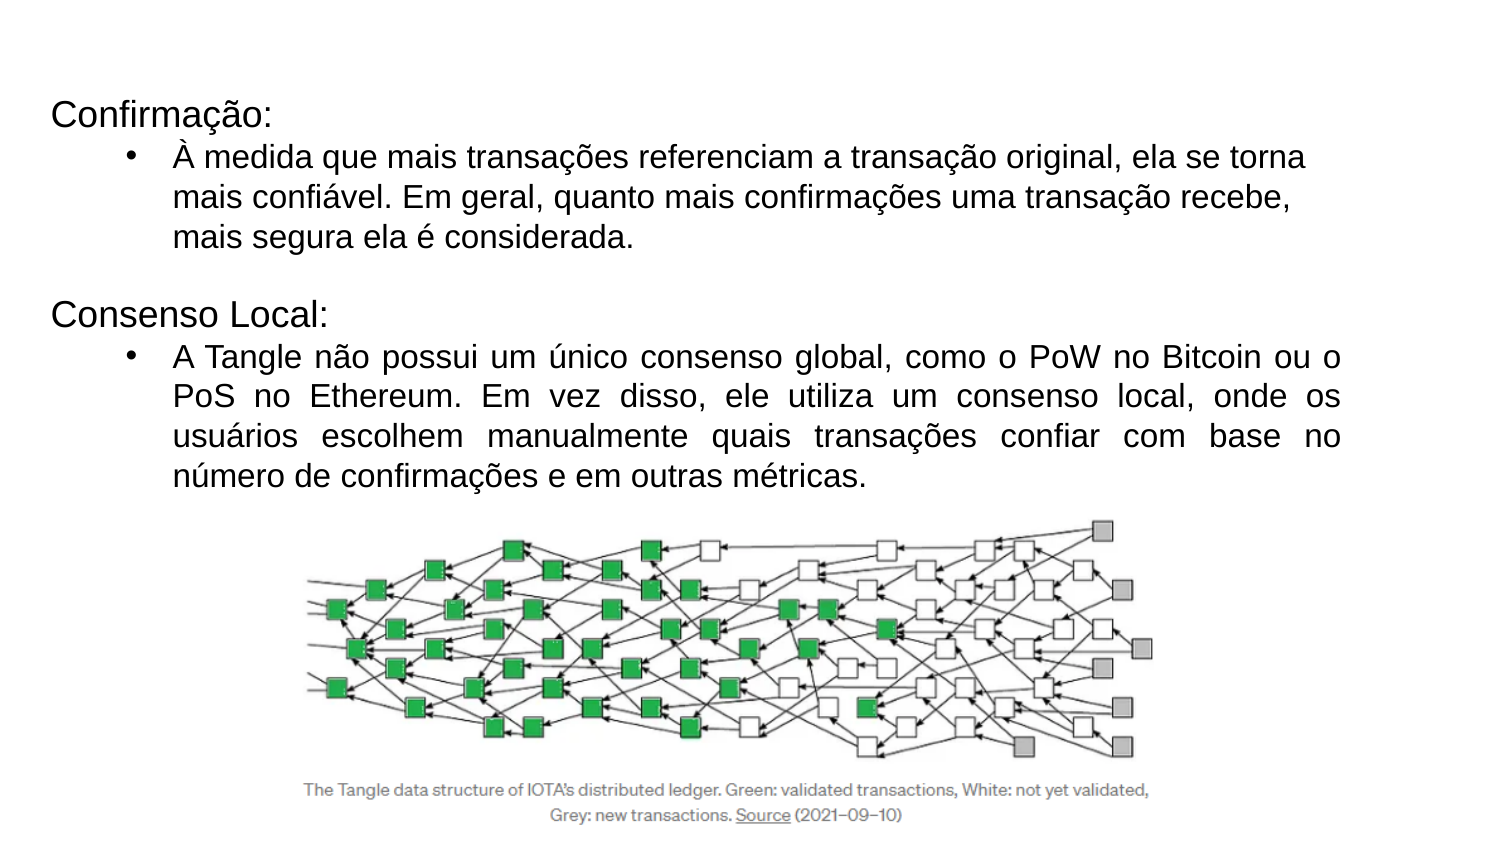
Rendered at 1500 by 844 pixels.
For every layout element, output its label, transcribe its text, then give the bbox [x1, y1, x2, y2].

picture [296, 489, 1155, 830]
text_box Confirmação: À medida que mais transações referenciam a transação original, ela se torna mais confiável. Em geral, quanto mais confirmações uma transação recebe, mais segura ela é considerada. Consenso Local: A Tangle não possui um único consenso global, como o PoW no Bitcoin ou o PoS no Ethereum. Em vez disso, ele utiliza um consenso local, onde os usuários escolhem manualmente quais transações confiar com base no número de confirmações e em outras métricas. [35, 37, 1358, 547]
